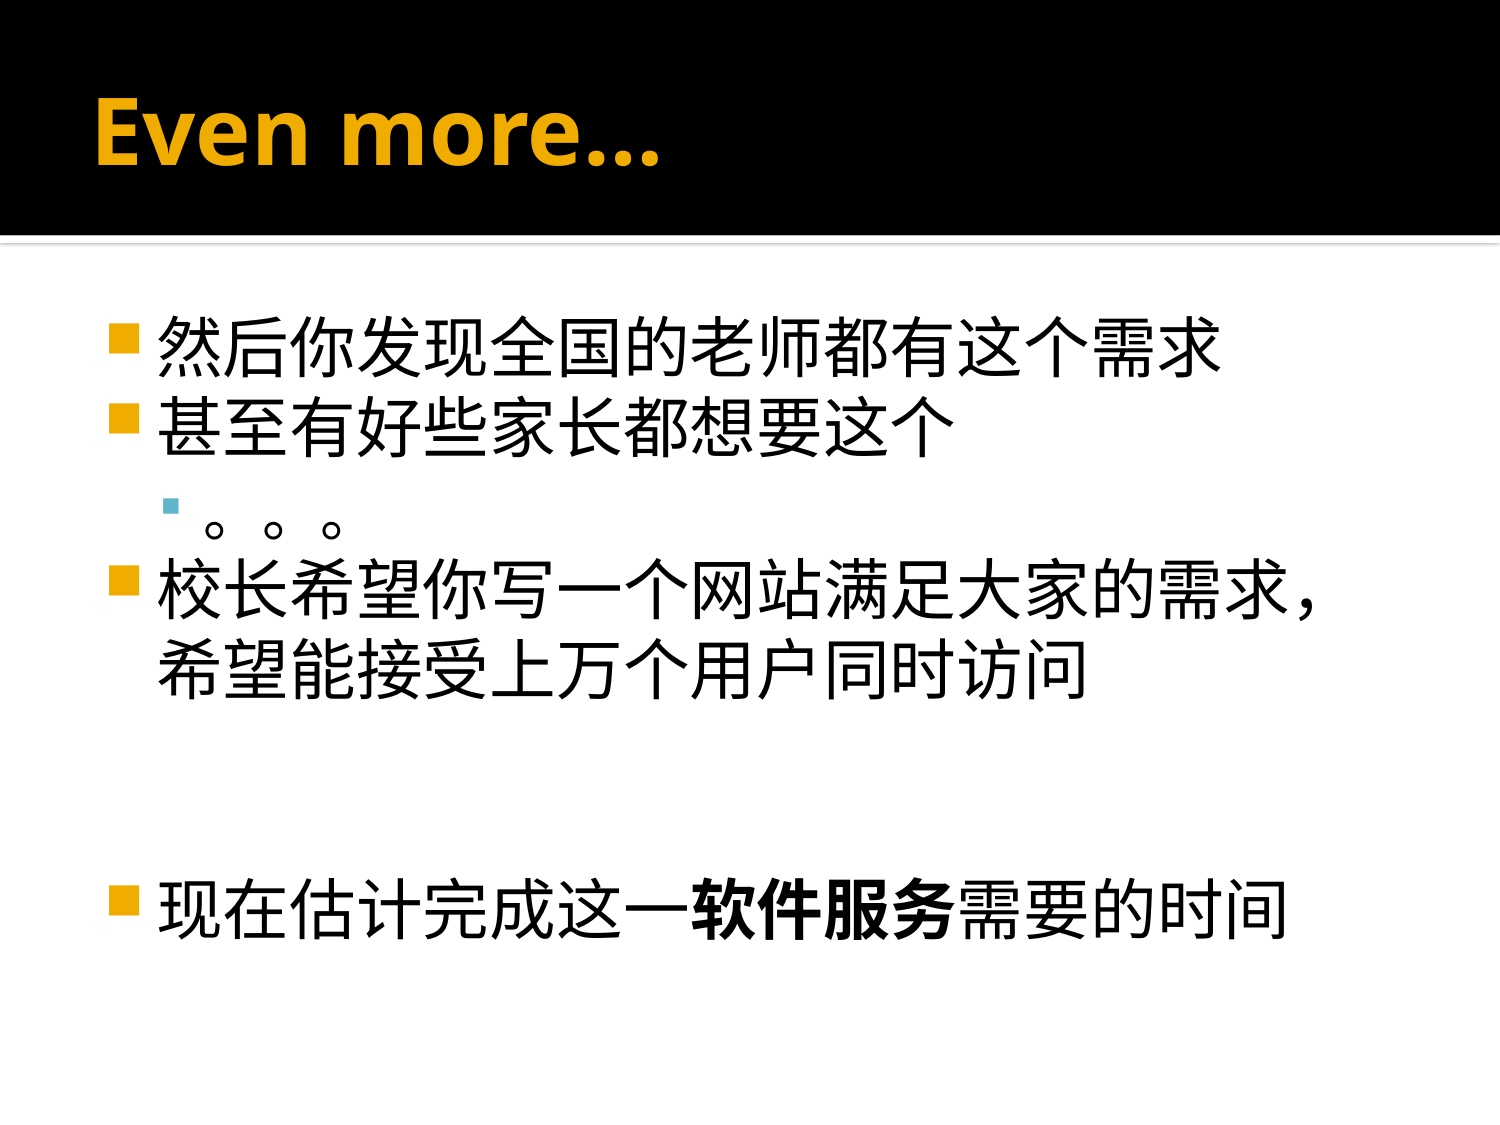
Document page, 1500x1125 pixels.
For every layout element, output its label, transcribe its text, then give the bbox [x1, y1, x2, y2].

title Even more… [75, 25, 1425, 231]
list 然后你发现全国的老师都有这个需求 甚至有好些家长都想要这个 。。。 校长希望你写一个网站满足大家的需求，希望能接受上万个用户同时访问 现在估计完成这一软件服务需要的时间 [75, 291, 1425, 1050]
